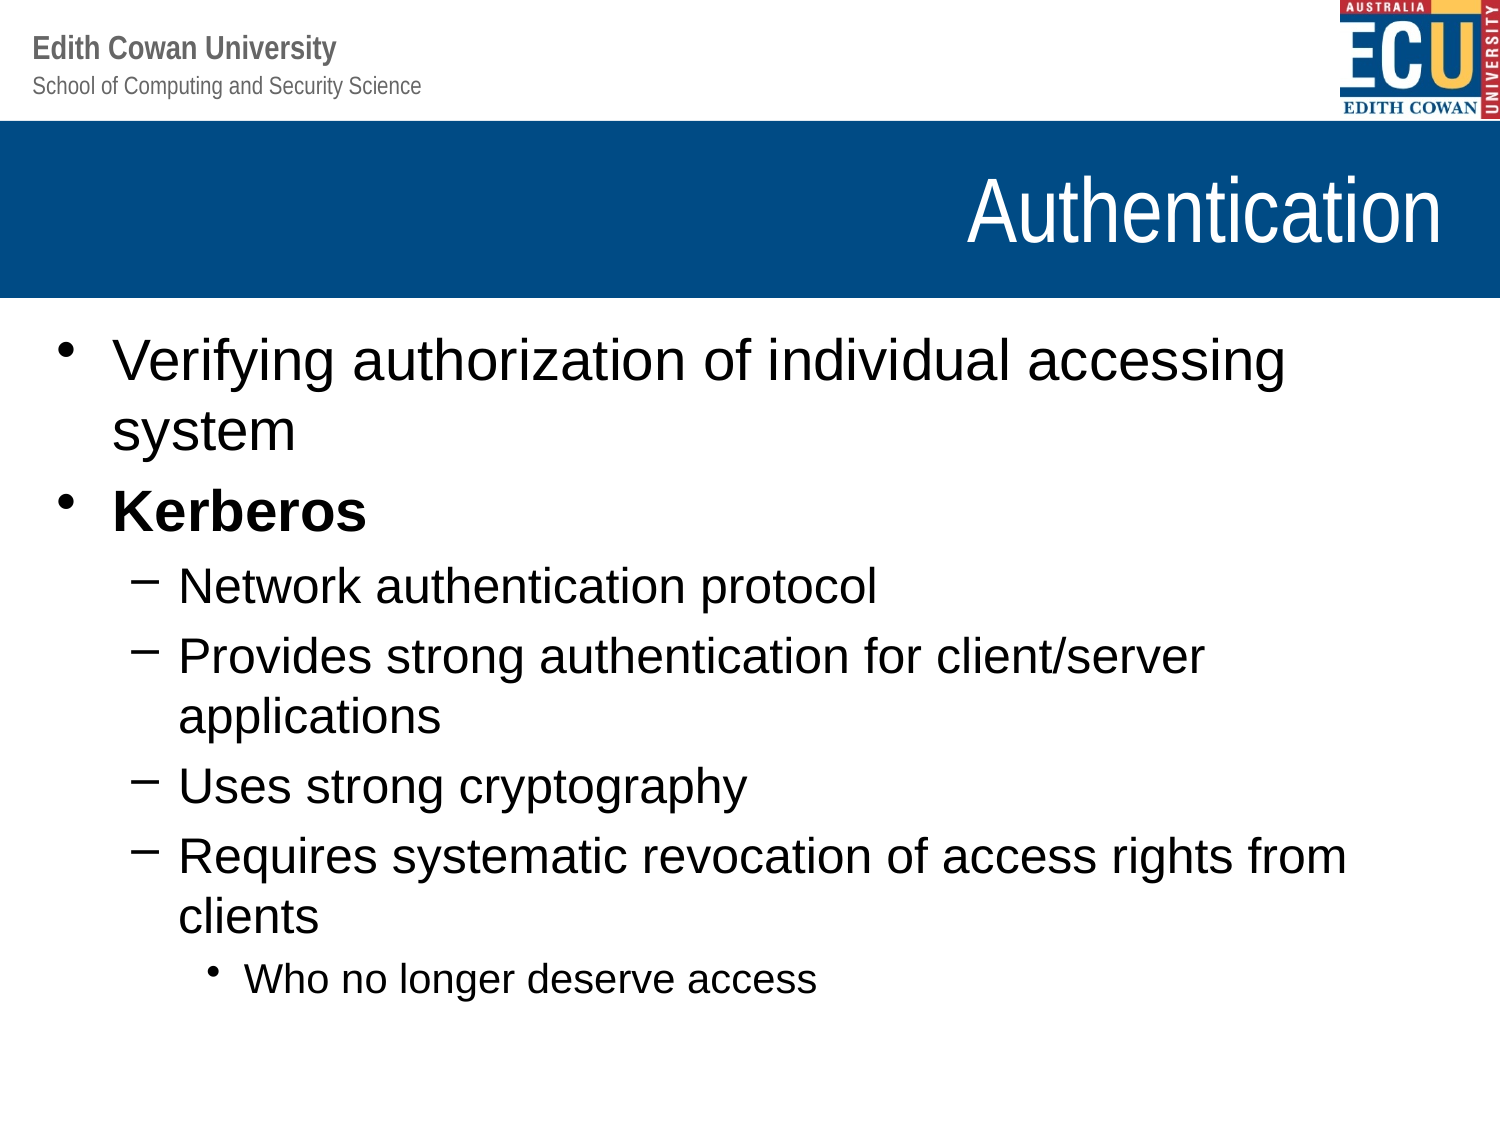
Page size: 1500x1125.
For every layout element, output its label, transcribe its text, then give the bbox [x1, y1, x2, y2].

list Verifying authorization of individual accessing system Kerberos Network authentication protocol Provides strong authentication for client/server applications Uses strong cryptography Requires systematic revocation of access rights from clients Who no longer deserve access [40, 314, 1460, 1083]
title Authentication [40, 123, 1460, 289]
picture [1340, 0, 1500, 119]
